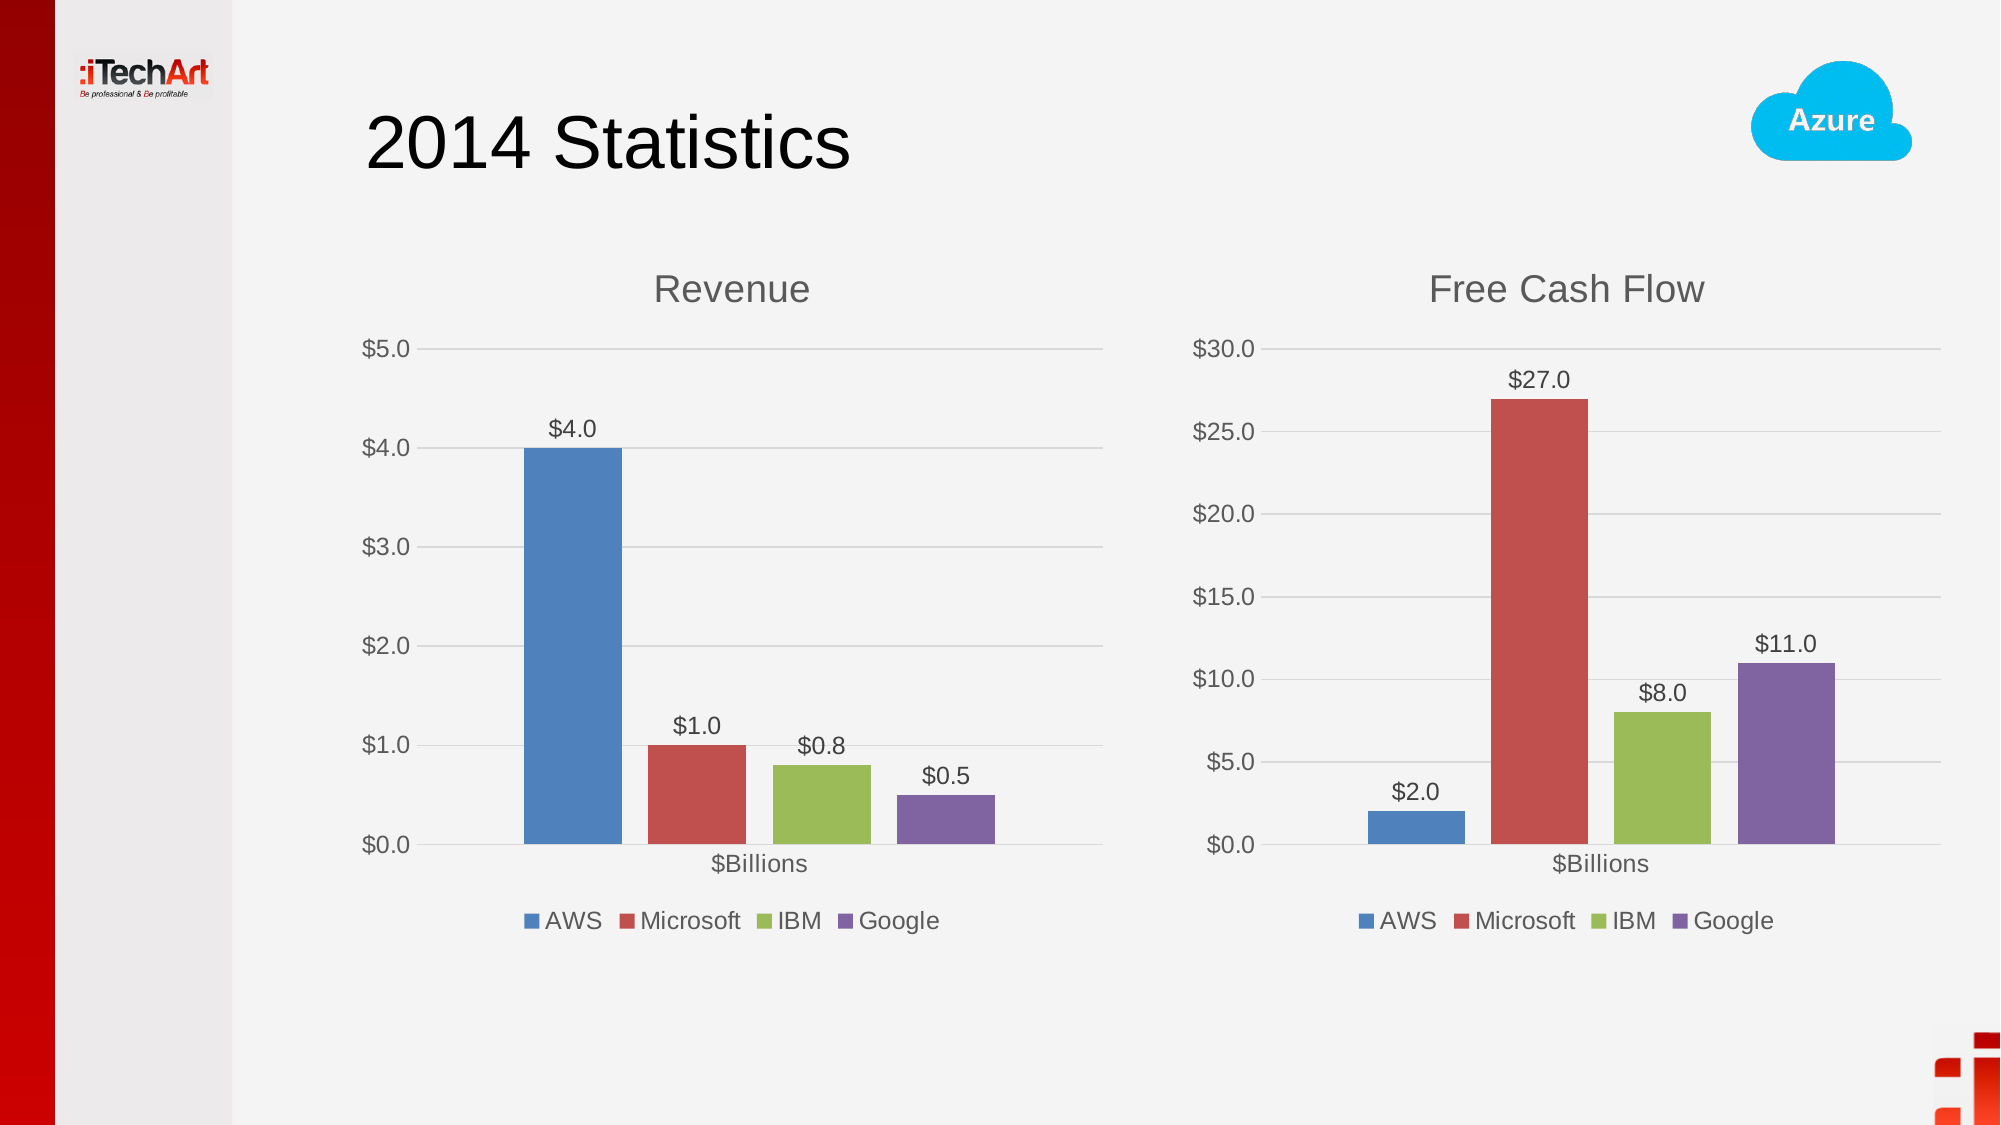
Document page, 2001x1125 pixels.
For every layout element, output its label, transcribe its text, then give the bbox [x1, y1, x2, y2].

picture [1790, 109, 1809, 130]
picture [1751, 30, 1912, 135]
picture [73, 51, 213, 102]
picture [1829, 115, 1843, 130]
picture [1848, 115, 1857, 130]
picture [1751, 134, 1912, 191]
chart [1176, 232, 1957, 941]
picture [1933, 1023, 2001, 1125]
title 2014 Statistics [350, 45, 1733, 233]
picture [1812, 115, 1825, 130]
picture [1860, 115, 1874, 130]
chart [346, 232, 1119, 941]
